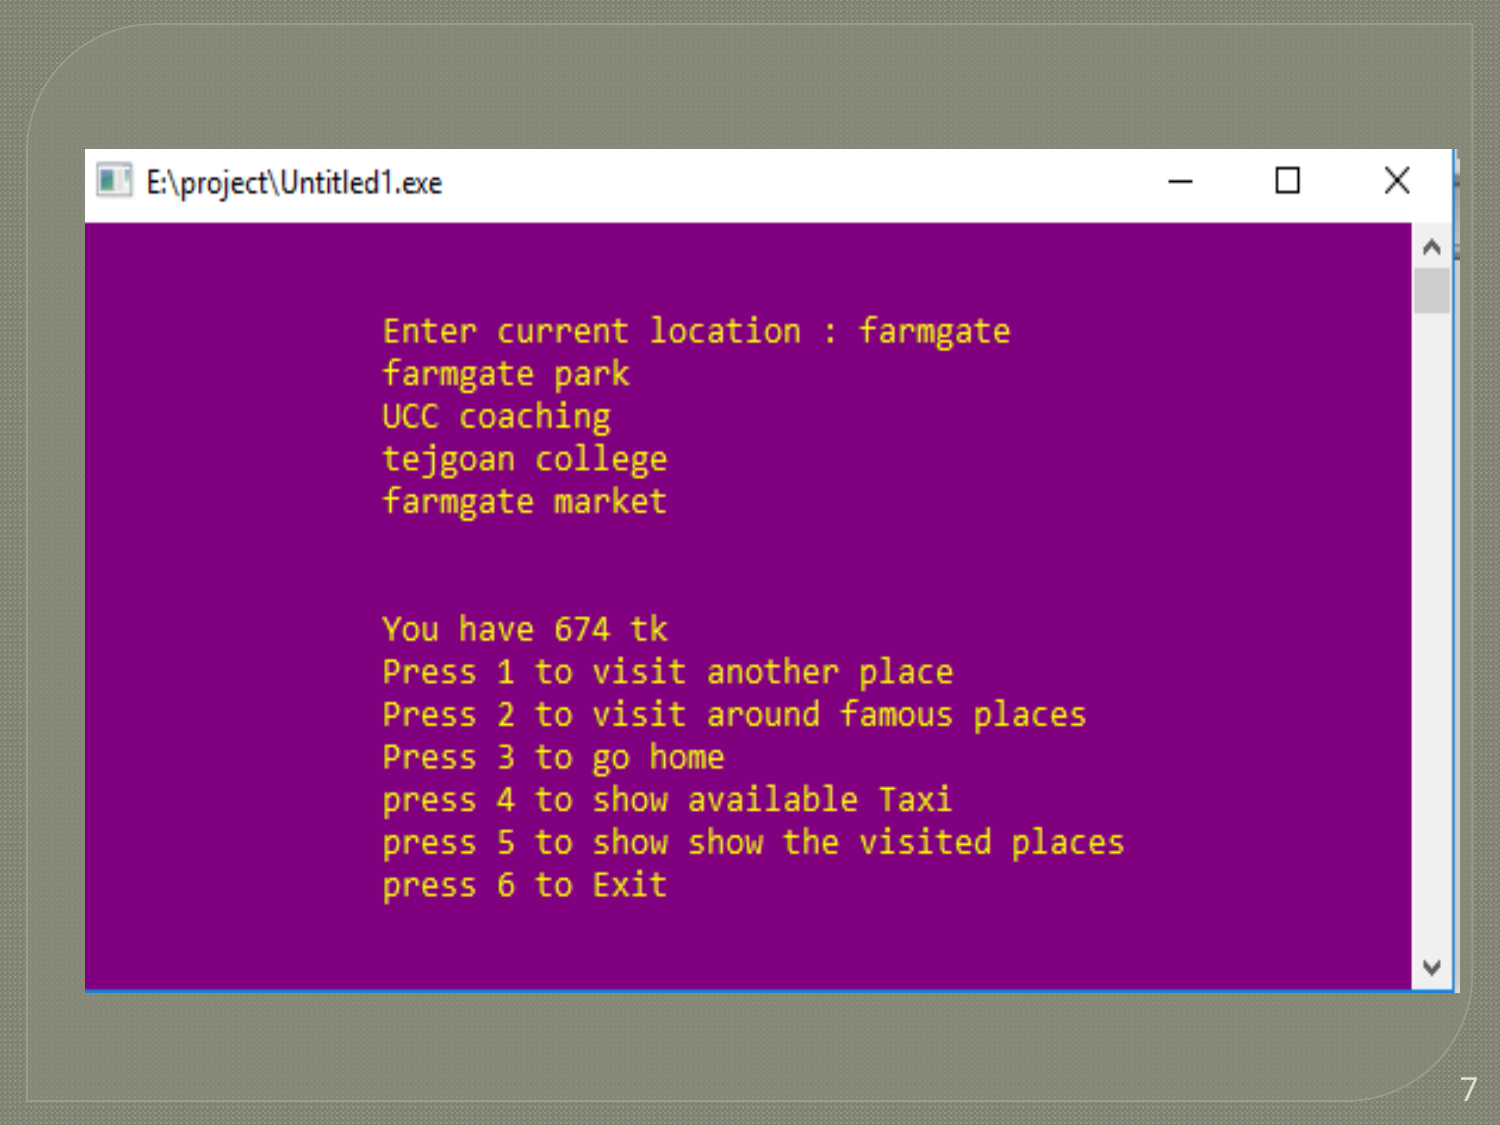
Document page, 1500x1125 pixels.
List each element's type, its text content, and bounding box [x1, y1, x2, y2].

slide_number 7 [1417, 1068, 1494, 1114]
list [84, 149, 1461, 993]
